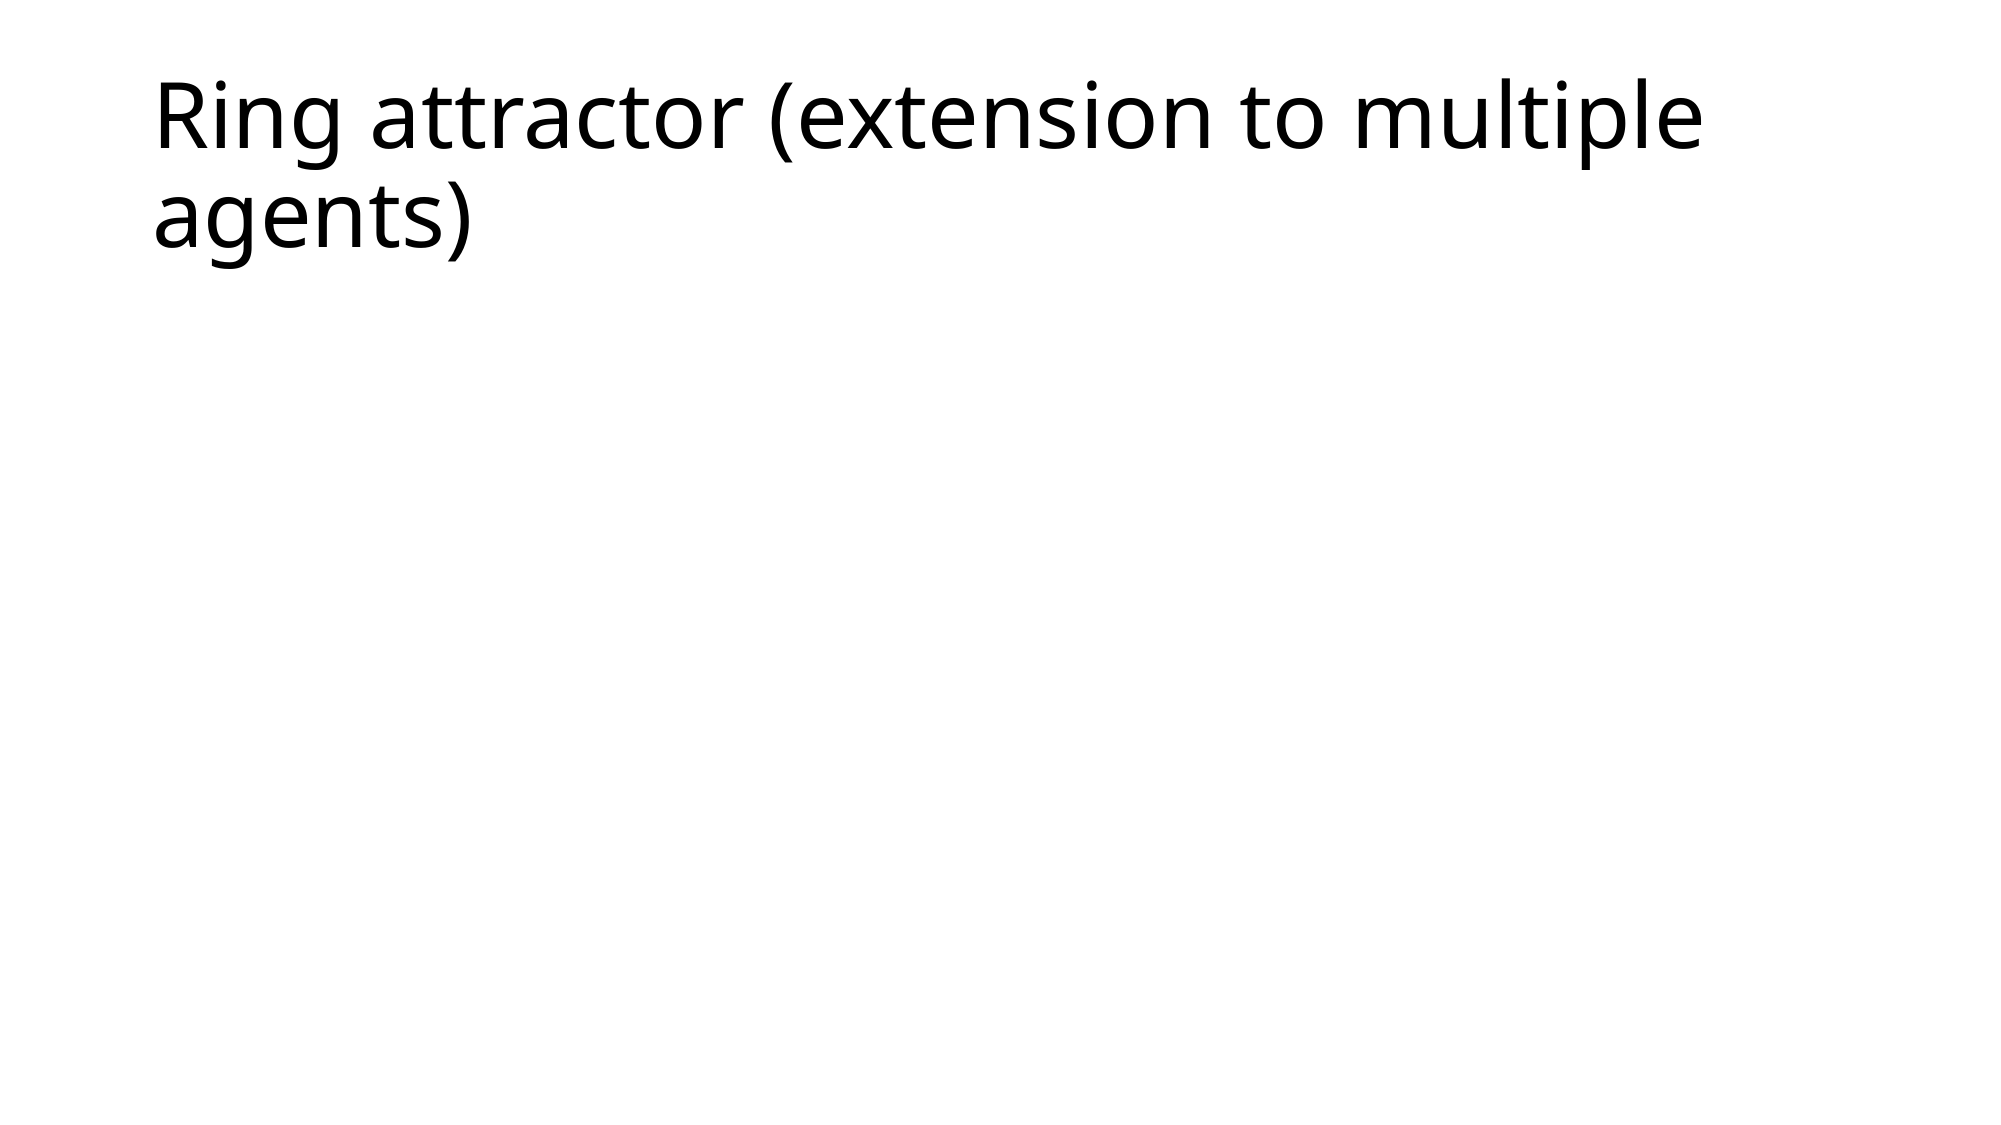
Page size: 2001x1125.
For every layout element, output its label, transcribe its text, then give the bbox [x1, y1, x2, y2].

title Ring attractor (extension to multiple agents) [137, 59, 1863, 278]
